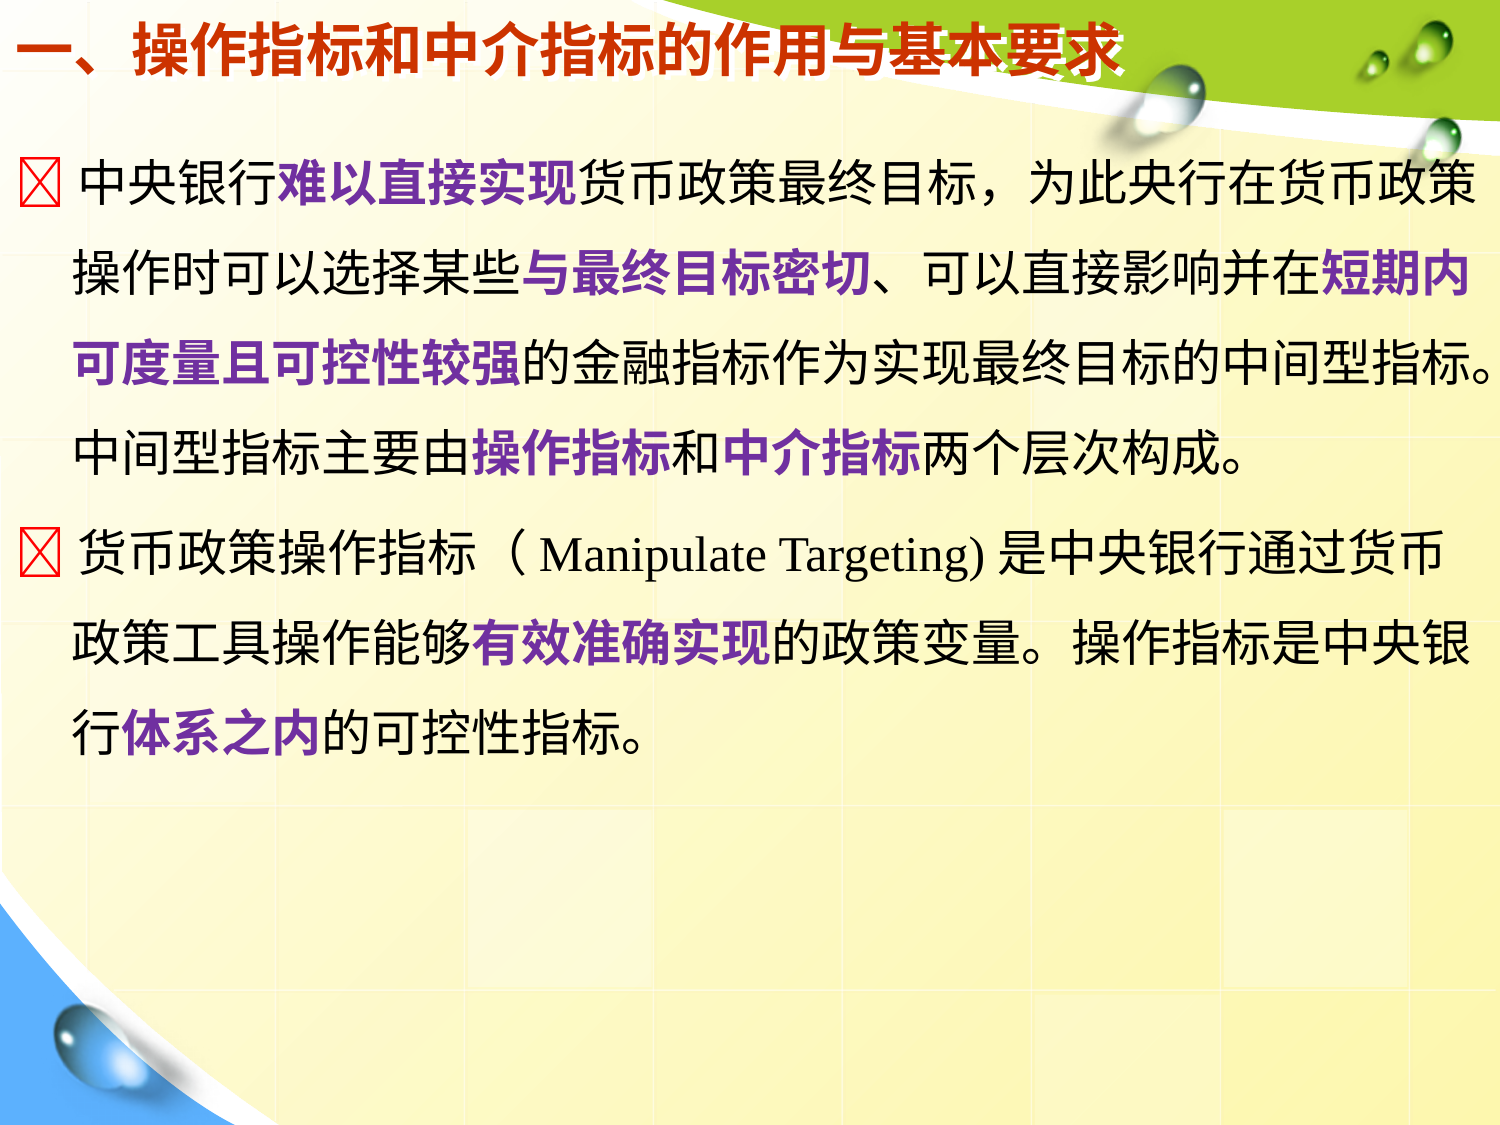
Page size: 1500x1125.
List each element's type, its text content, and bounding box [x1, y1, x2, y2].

picture [1355, 0, 1500, 113]
picture [0, 918, 230, 1125]
title 一、操作指标和中介指标的作用与基本要求 [0, 0, 1350, 113]
list 中央银行难以直接实现货币政策最终目标，为此央行在货币政策操作时可以选择某些与最终目标密切、可以直接影响并在短期内可度量且可控性较强的金融指标作为实现最终目标的中间型指标。中间型指标主要由操作指标和中介指标两个层次构成。 货币政策操作指标（Manipulate Targeting)是中央银行通过货币政策工具操作能够有效准确实现的政策变量。操作指标是中央银行体系之内的可控性指标。 [0, 113, 1500, 857]
